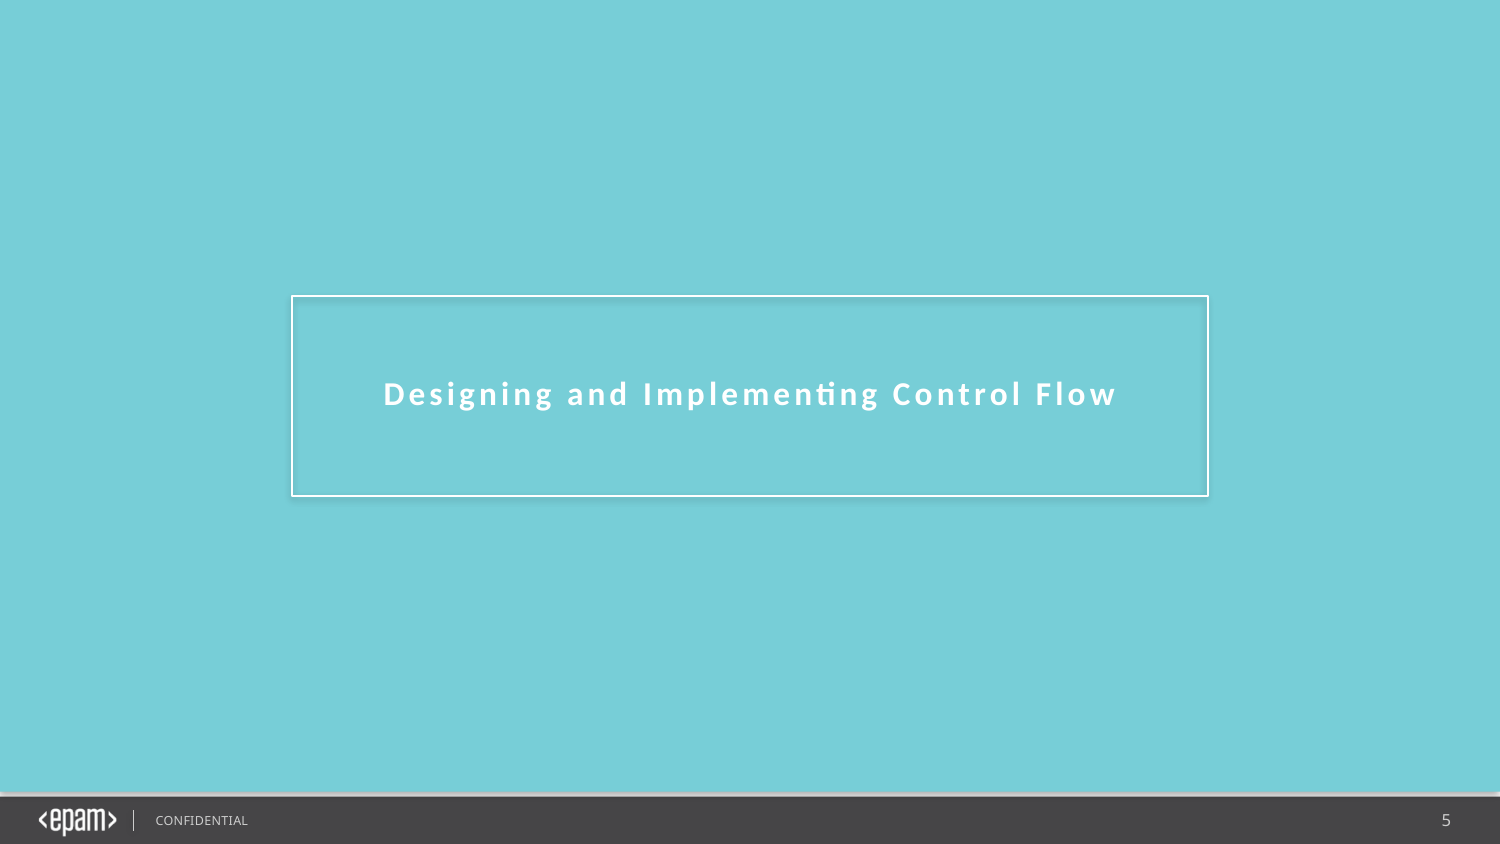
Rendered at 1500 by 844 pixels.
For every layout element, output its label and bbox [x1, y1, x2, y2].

text_box [0, 0, 1500, 792]
picture [38, 808, 117, 837]
text_box [291, 295, 1209, 497]
